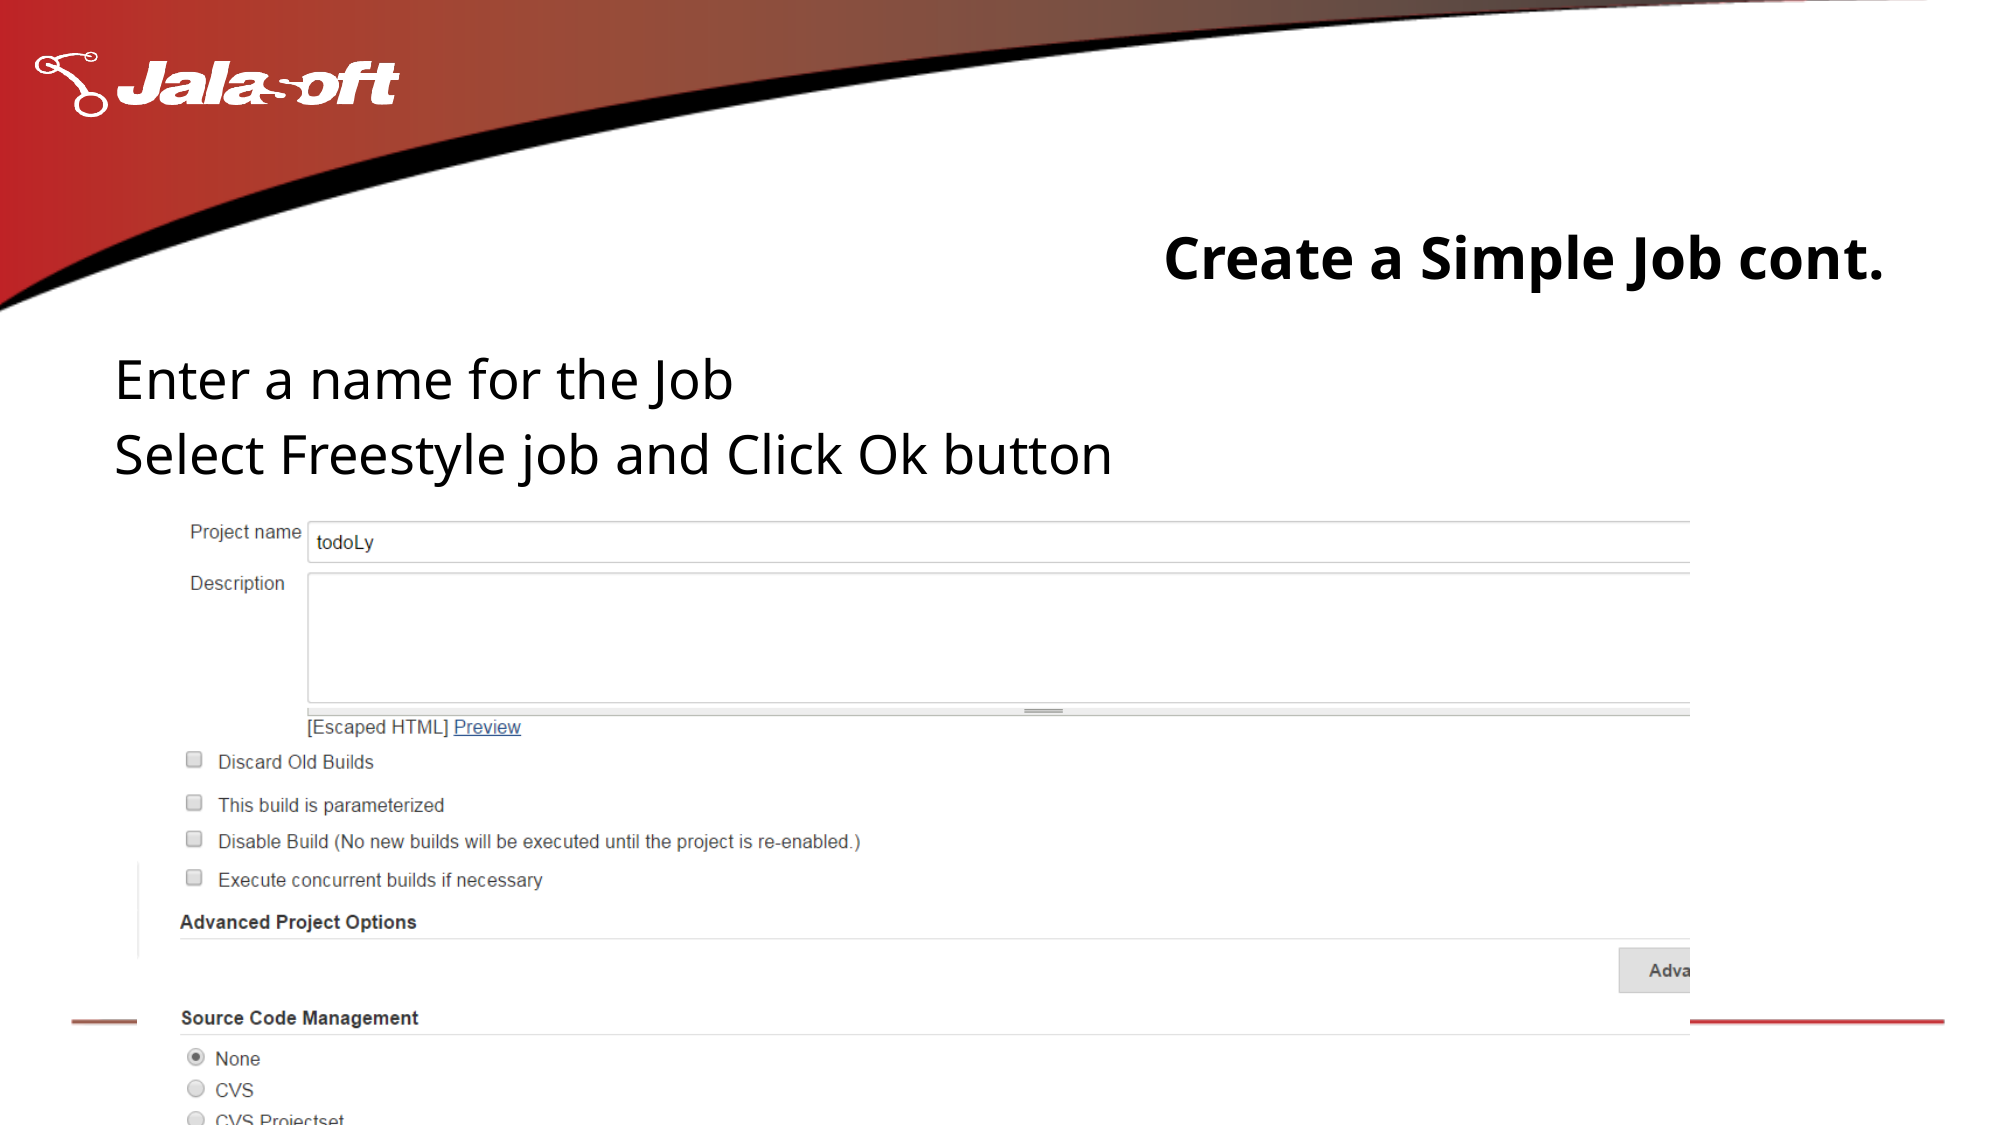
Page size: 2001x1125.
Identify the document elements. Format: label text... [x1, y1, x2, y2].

title Create a Simple Job cont. [433, 187, 1900, 325]
picture [0, 0, 2000, 1125]
list Enter a name for the Job Select Freestyle job and Click Ok button [99, 337, 1900, 1013]
